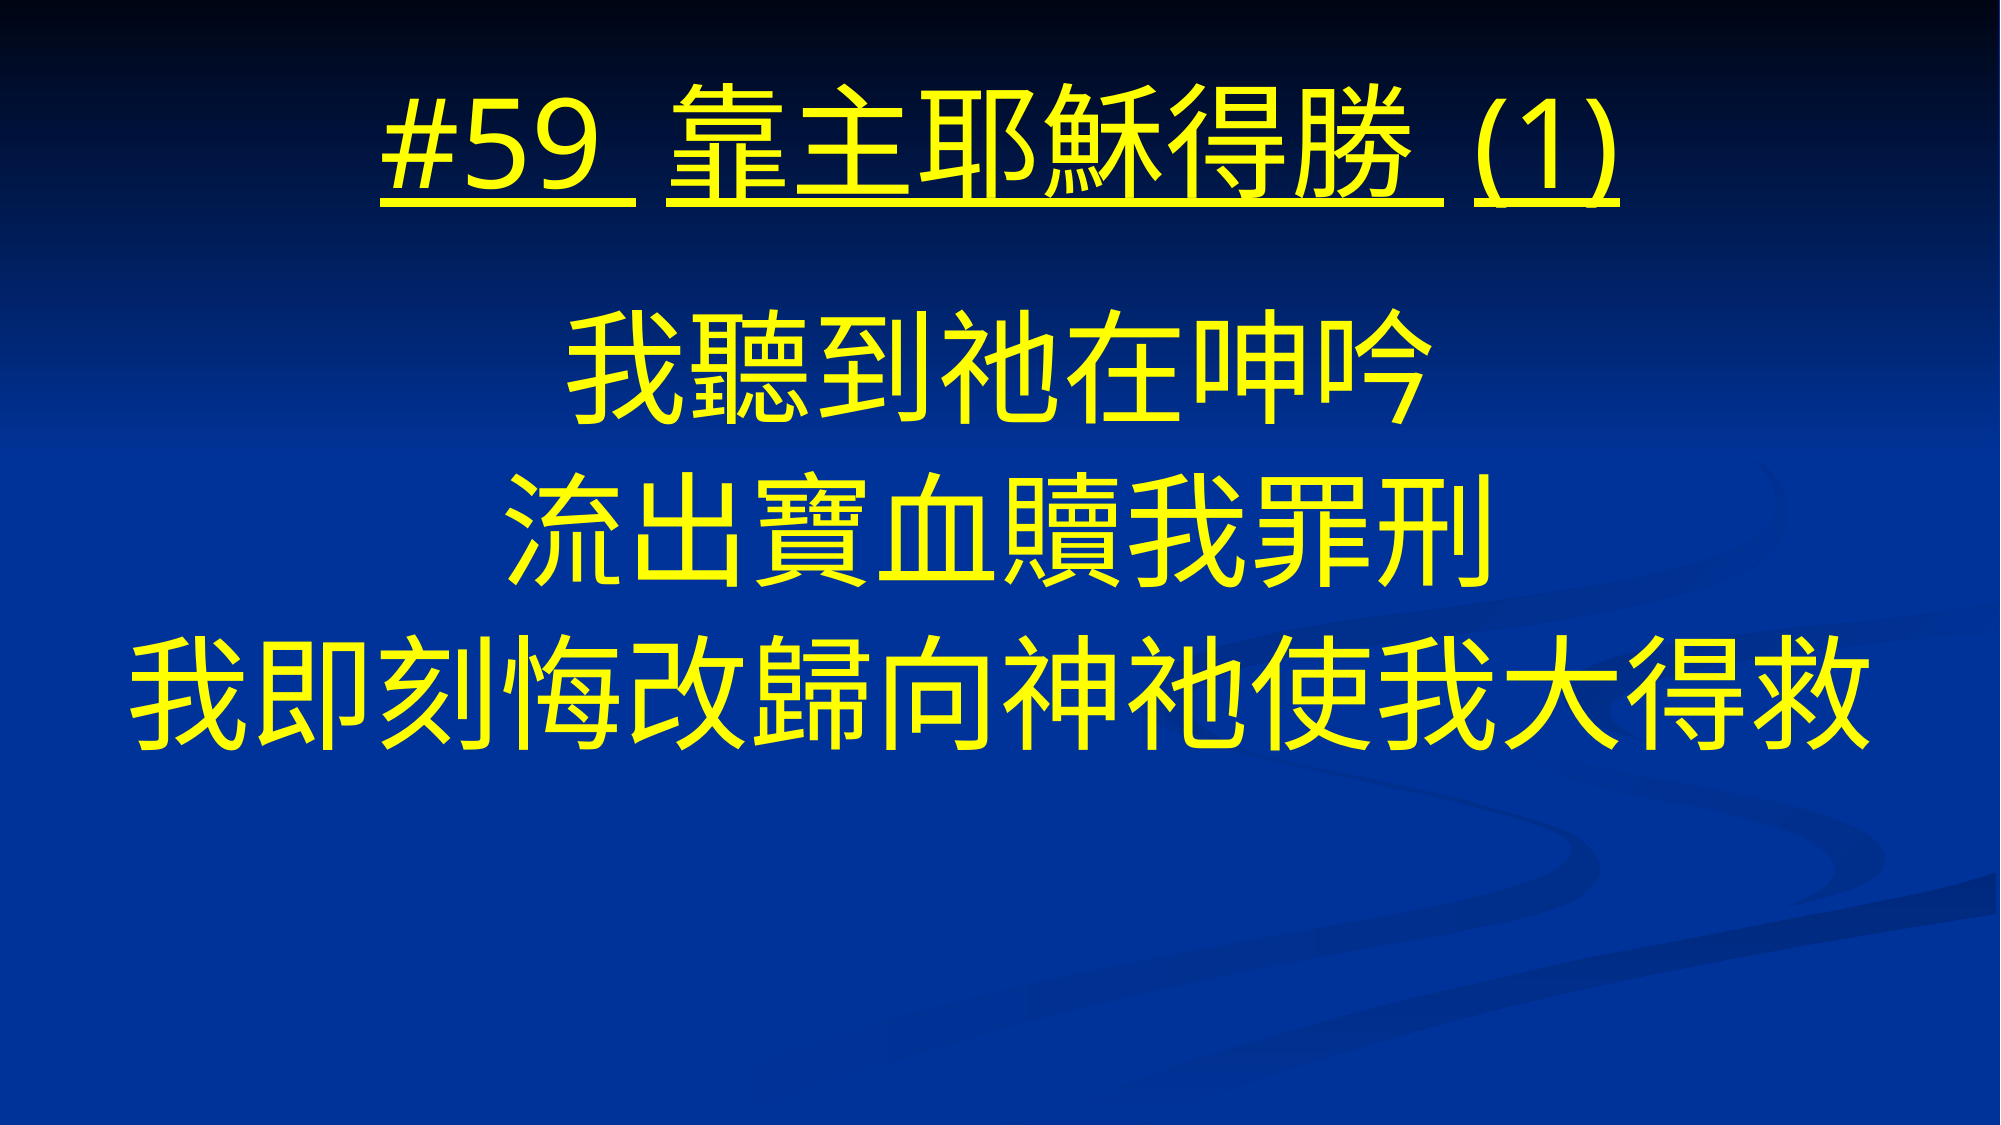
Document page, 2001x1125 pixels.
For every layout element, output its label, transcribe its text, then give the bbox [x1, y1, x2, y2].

title #59 靠主耶穌得勝 (1) [99, 45, 1900, 233]
list 我聽到祂在呻吟 流出寶血贖我罪刑 我即刻悔改歸向神祂使我大得救 [54, 282, 1945, 1025]
